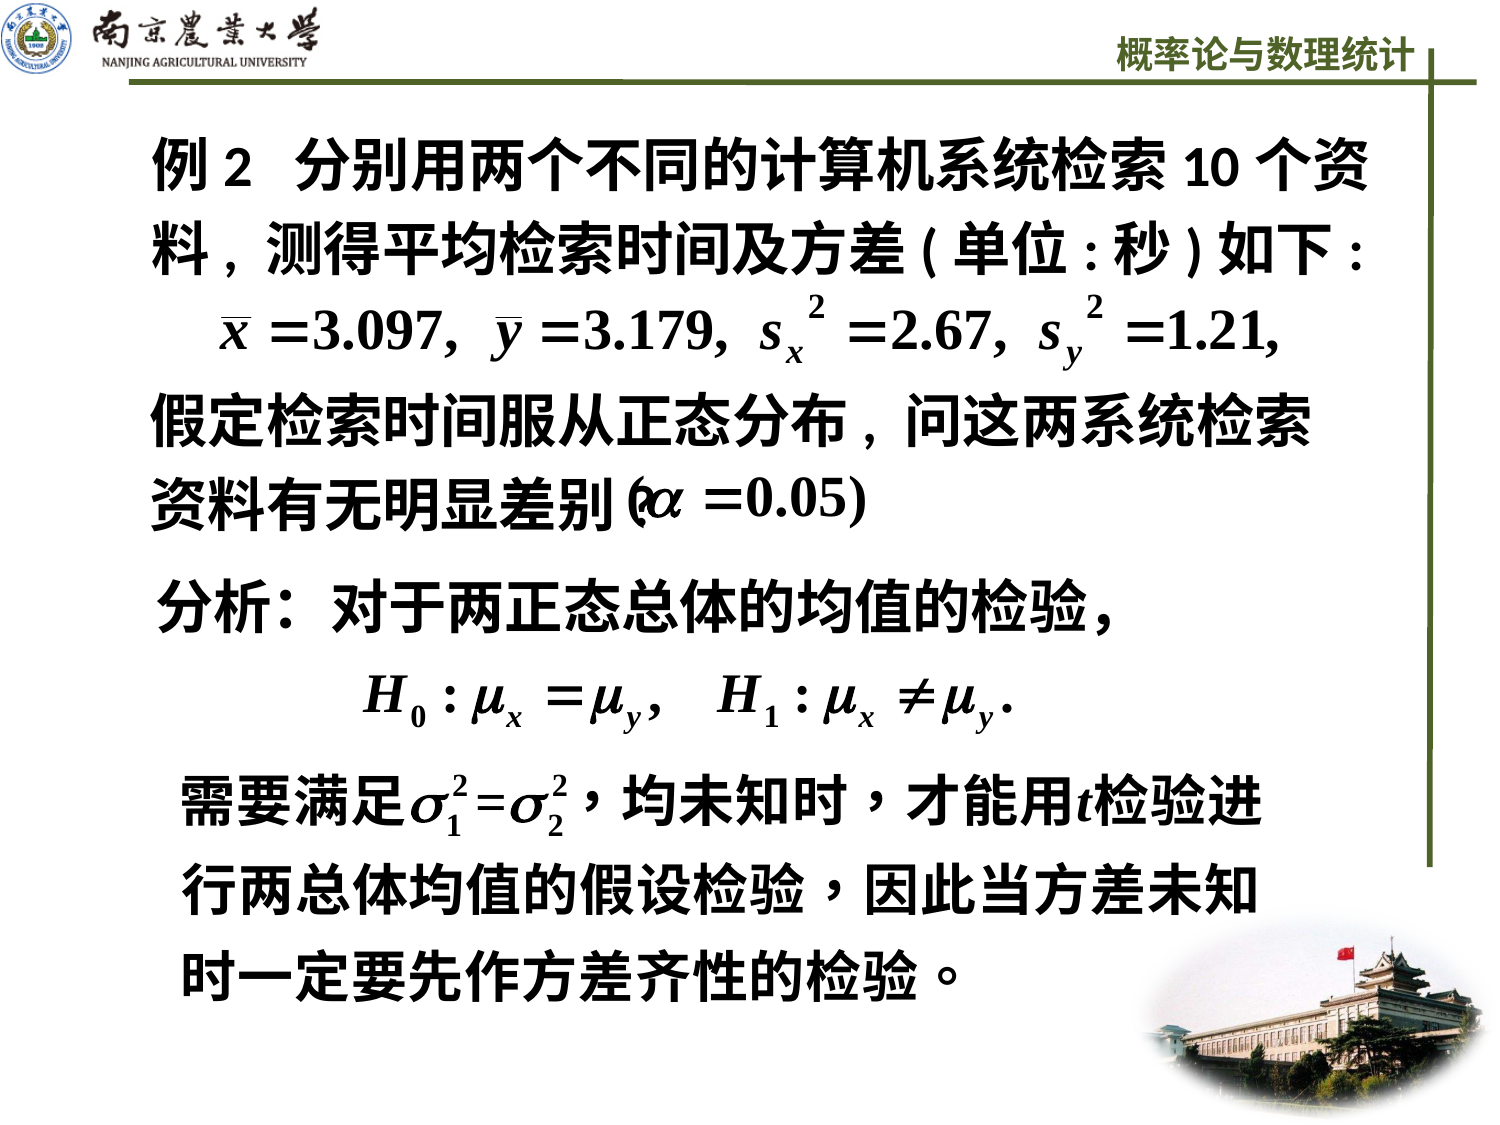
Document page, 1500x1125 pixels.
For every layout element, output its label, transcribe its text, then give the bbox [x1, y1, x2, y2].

text_box 分析：对于两正态总体的均值的检验， [140, 562, 1172, 648]
text_box 例2 分别用两个不同的计算机系统检索10个资料, 测得平均检索时间及方差(单位:秒)如下: [136, 106, 1438, 290]
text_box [212, 284, 1284, 377]
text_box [339, 655, 1026, 746]
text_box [175, 761, 1277, 1014]
picture [1161, 933, 1467, 1094]
picture [0, 0, 332, 77]
text_box 假定检索时间服从正态分布, 问这两系统检索资料有无明显差别? [134, 363, 1381, 546]
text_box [624, 470, 872, 536]
